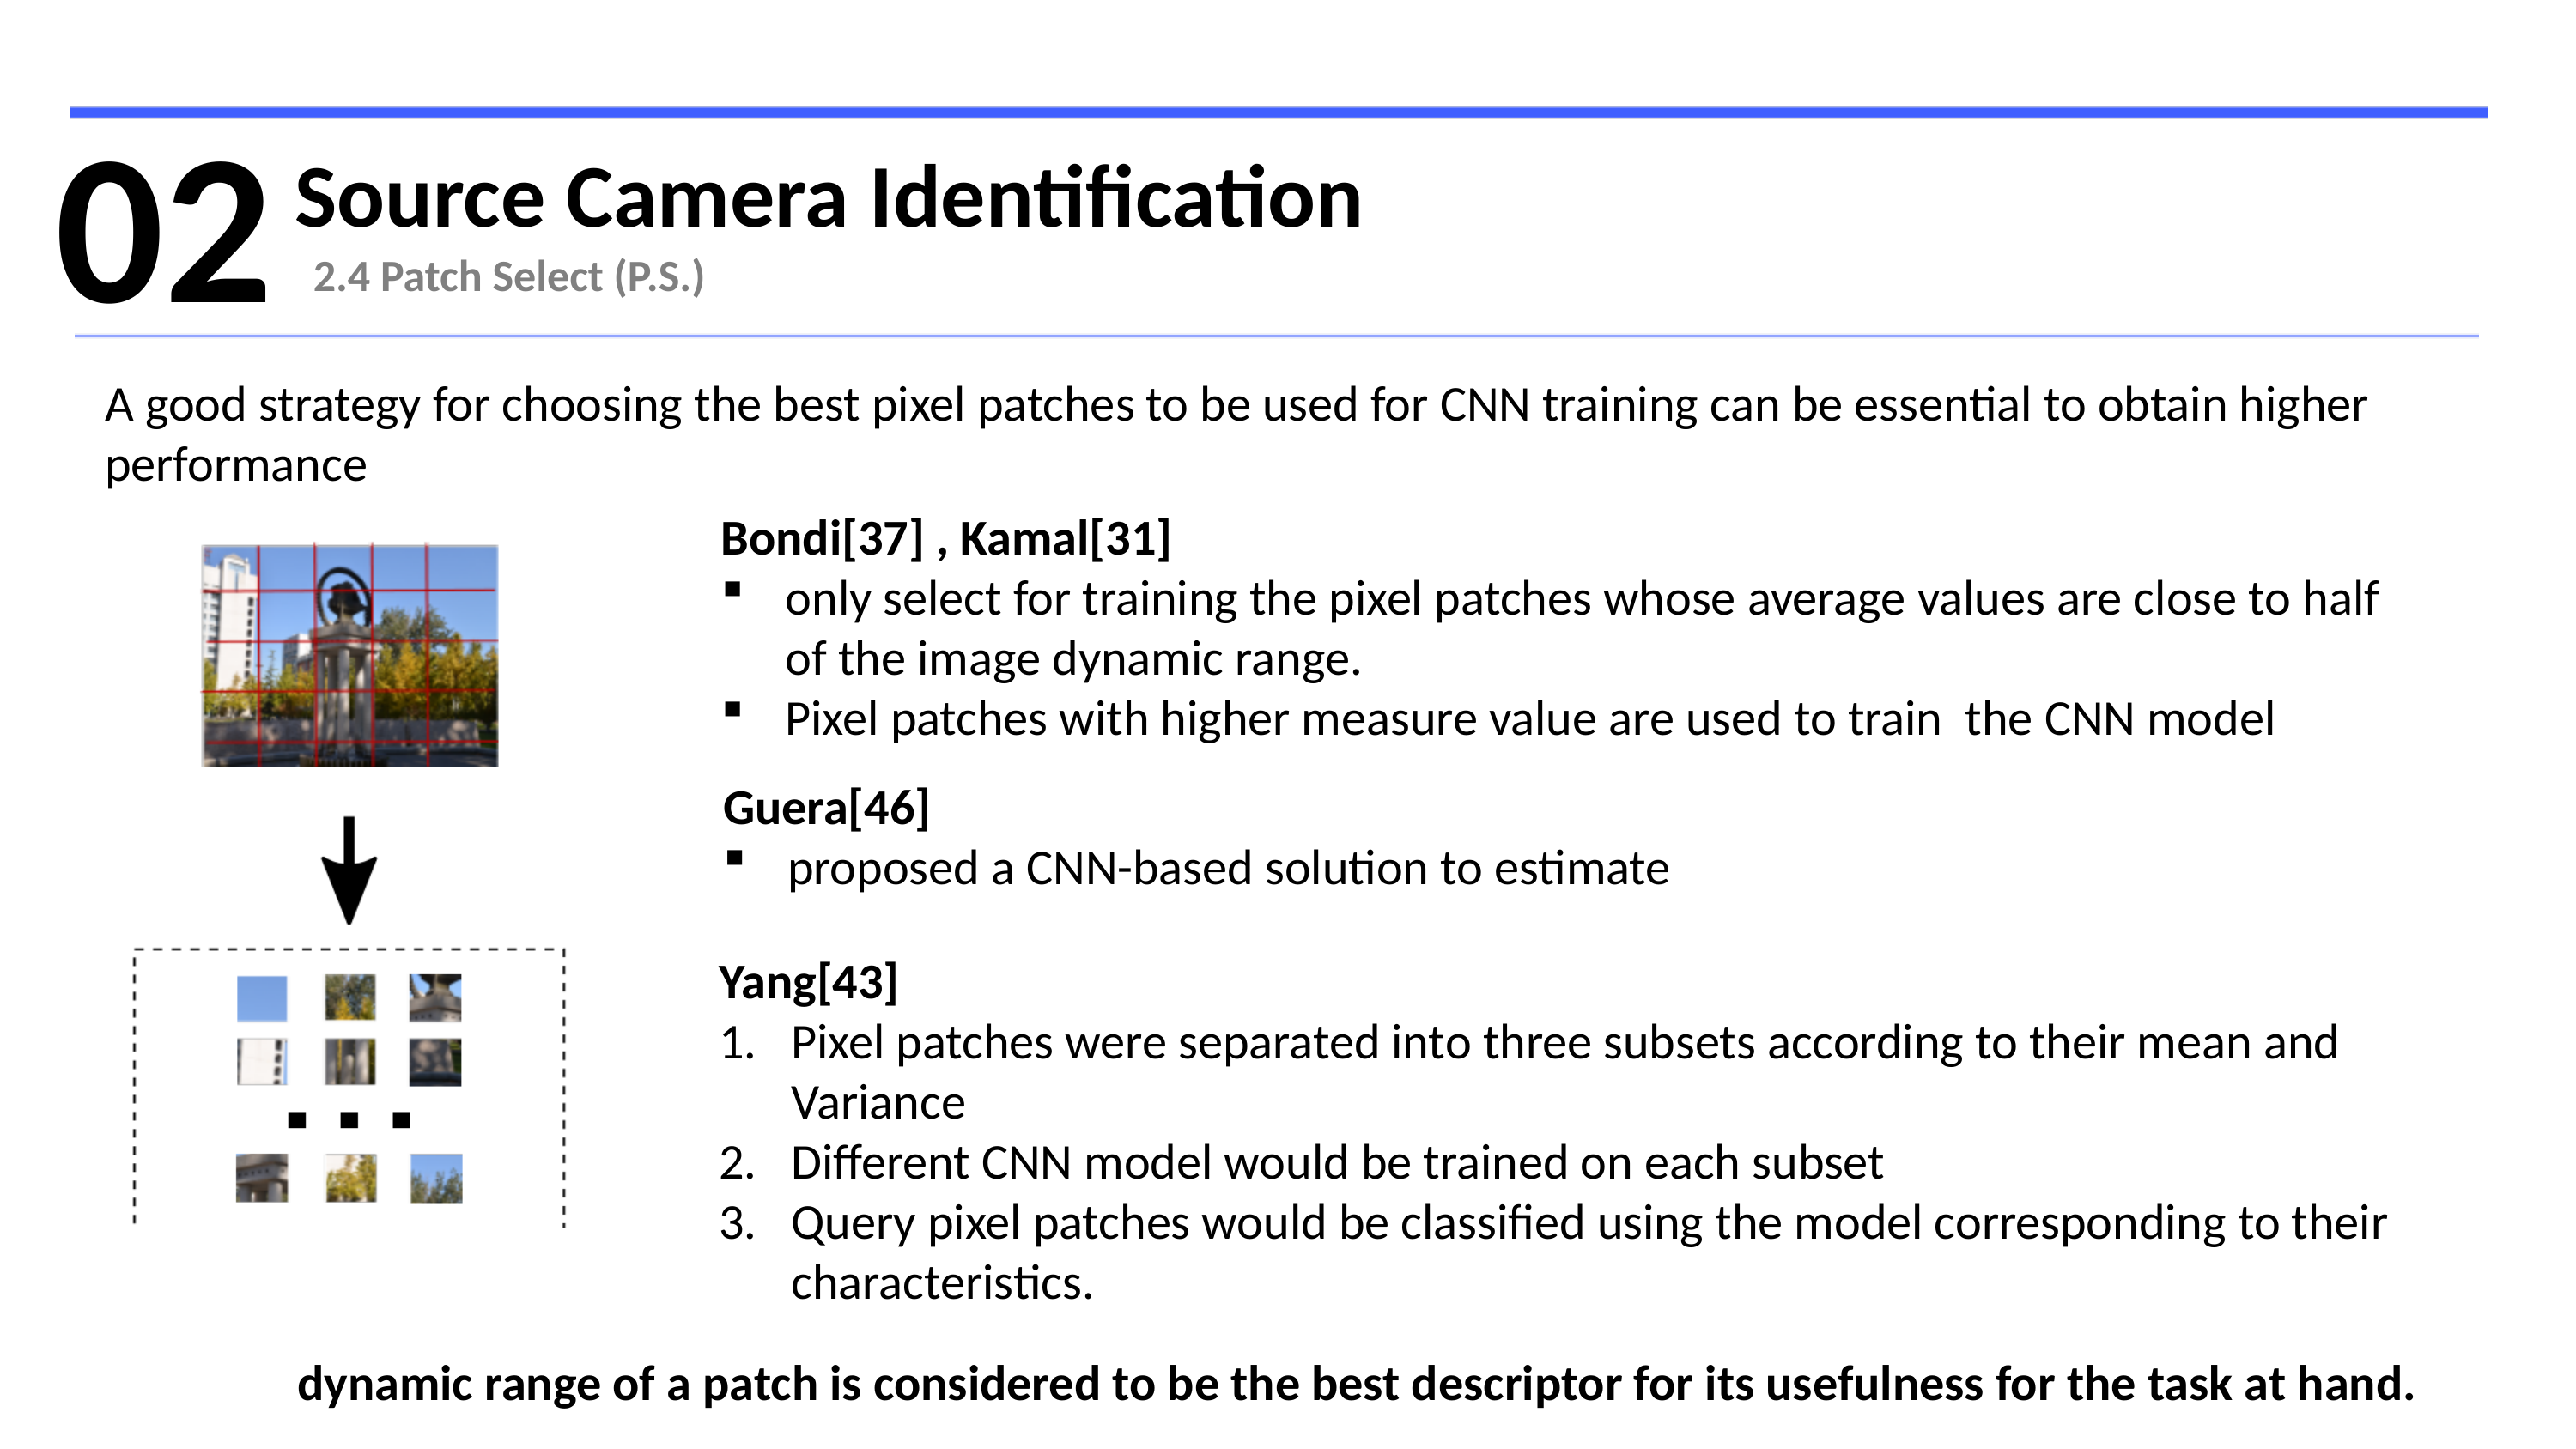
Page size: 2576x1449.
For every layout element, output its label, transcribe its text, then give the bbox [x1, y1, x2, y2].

text_box Guera[46] proposed a CNN-based solution to estimate [710, 767, 2443, 961]
text_box A good strategy for choosing the best pixel patches to be used for CNN training can be essential to obtain higher performance [92, 364, 2572, 498]
text_box 2.4 Patch Select (P.S.) [300, 240, 1626, 307]
picture [103, 498, 576, 1228]
text_box Source Camera Identification [558, 144, 1535, 240]
text_box Yang[43] Pixel patches were separated into three subsets according to their mean and Variance Different CNN model would be trained on each subset Query pixel patches would be classified using the model corresponding to their characteristics. [706, 943, 2439, 1343]
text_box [70, 91, 2489, 135]
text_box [75, 332, 2479, 341]
text_box 02 [42, 82, 558, 353]
text_box dynamic range of a patch is considered to be the best descriptor for its usefulness for the task at hand. [284, 1343, 2479, 1417]
text_box Bondi[37] , Kamal[31] only select for training the pixel patches whose average values are close to half of the image dynamic range. Pixel patches with higher measure value are used to train the CNN model [708, 498, 2441, 872]
